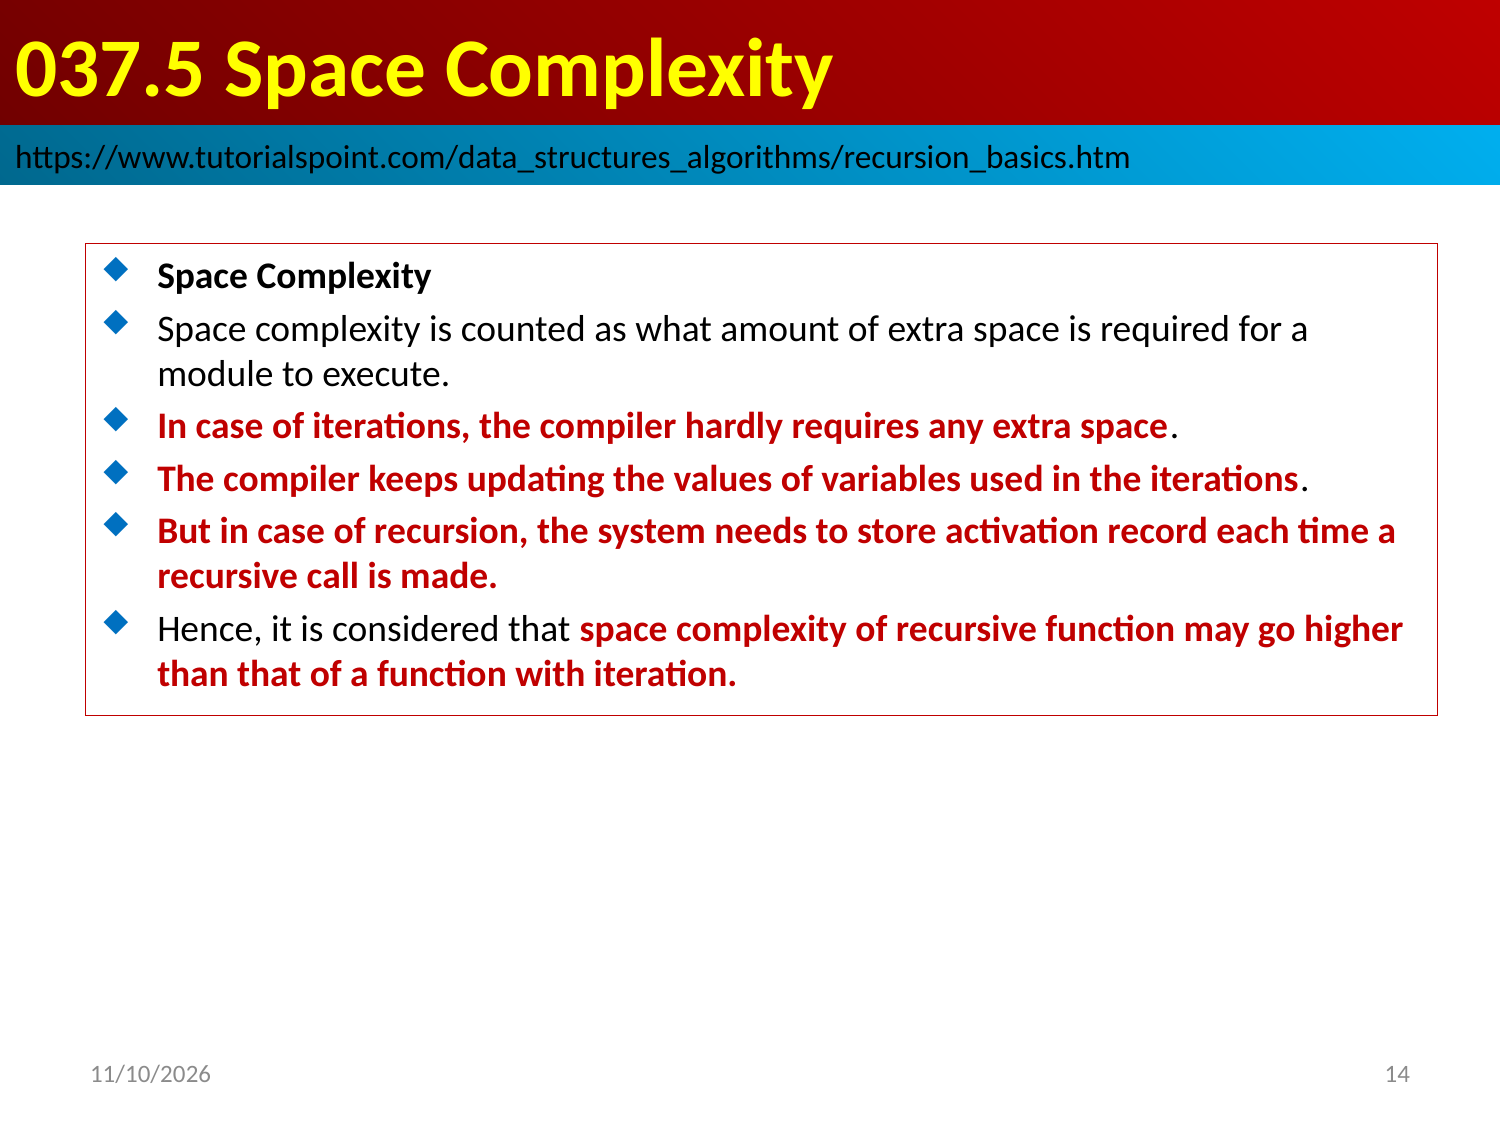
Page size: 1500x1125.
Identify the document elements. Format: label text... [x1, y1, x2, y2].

text_box https://www.tutorialspoint.com/data_structures_algorithms/recursion_basics.htm [0, 125, 1500, 185]
subtitle Space Complexity Space complexity is counted as what amount of extra space is required for a module to execute. In case of iterations, the compiler hardly requires any extra space. The compiler keeps updating the values of variables used in the iterations. But in case of recursion, the system needs to store activation record each time a recursive call is made. Hence, it is considered that space complexity of recursive function may go higher than that of a function with iteration. [85, 243, 1438, 716]
title 037.5 Space Complexity [0, 0, 1500, 125]
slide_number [75, 1042, 425, 1103]
slide_number 14 [1074, 1042, 1425, 1103]
